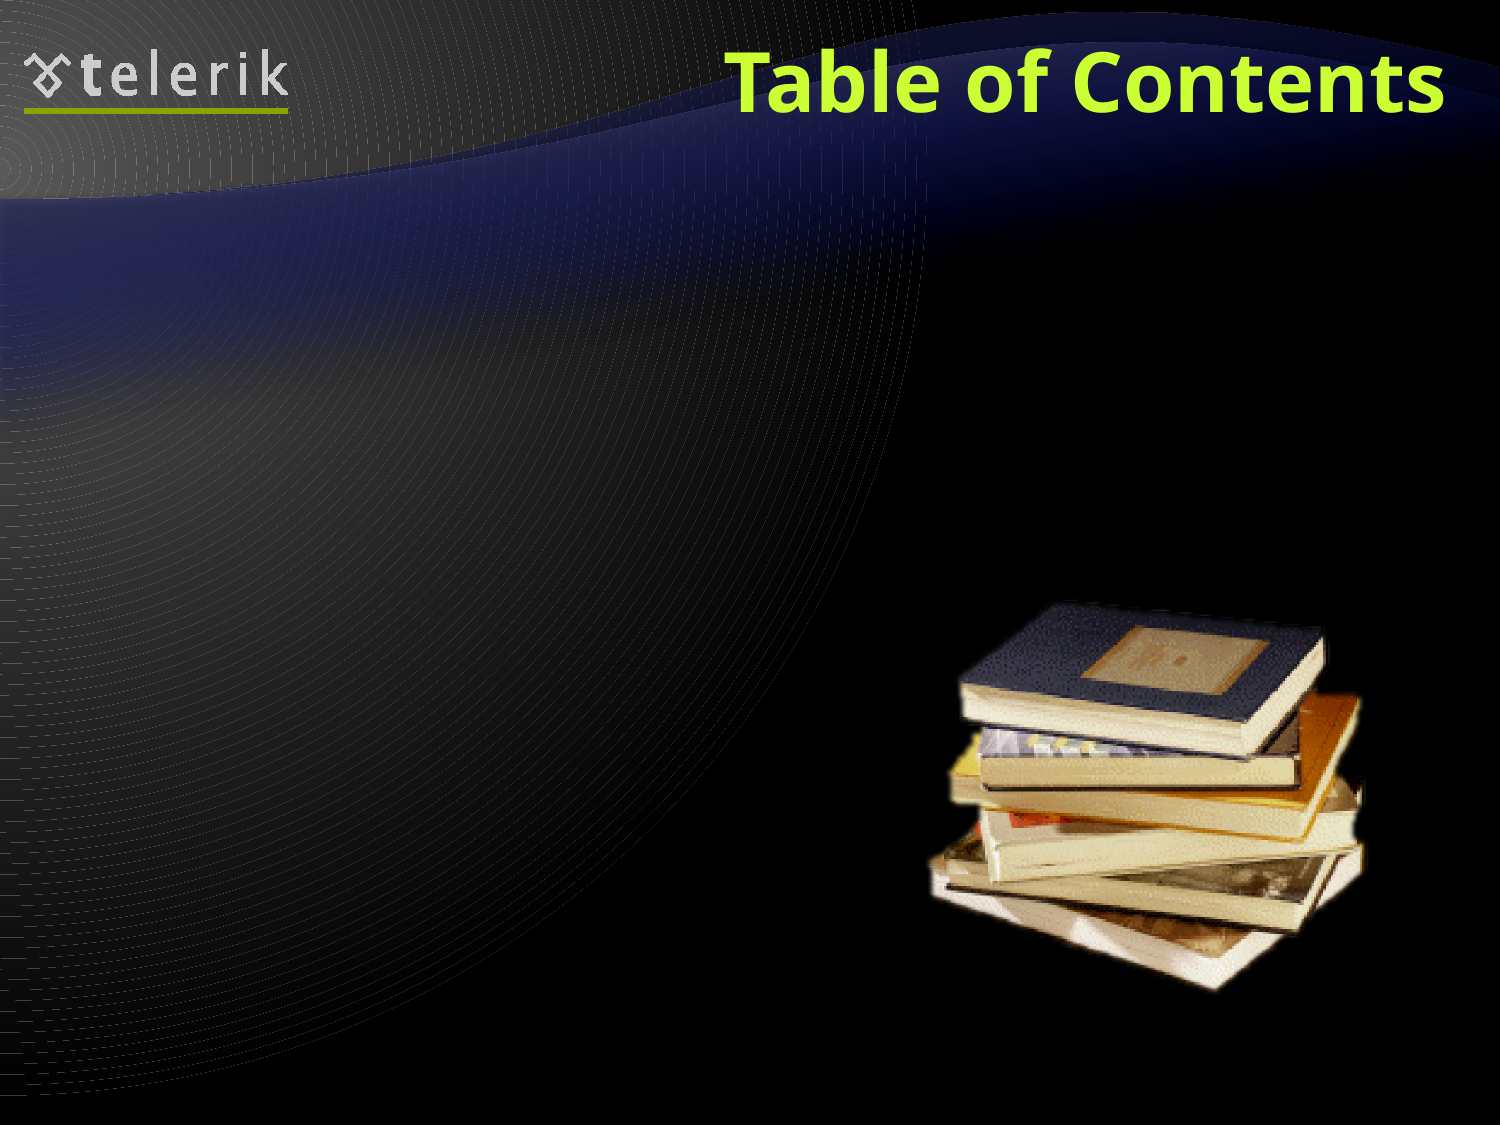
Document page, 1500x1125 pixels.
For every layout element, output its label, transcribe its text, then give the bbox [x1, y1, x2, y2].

title Table of Contents [300, 12, 1463, 163]
picture [912, 562, 1376, 1026]
picture [24, 49, 288, 114]
